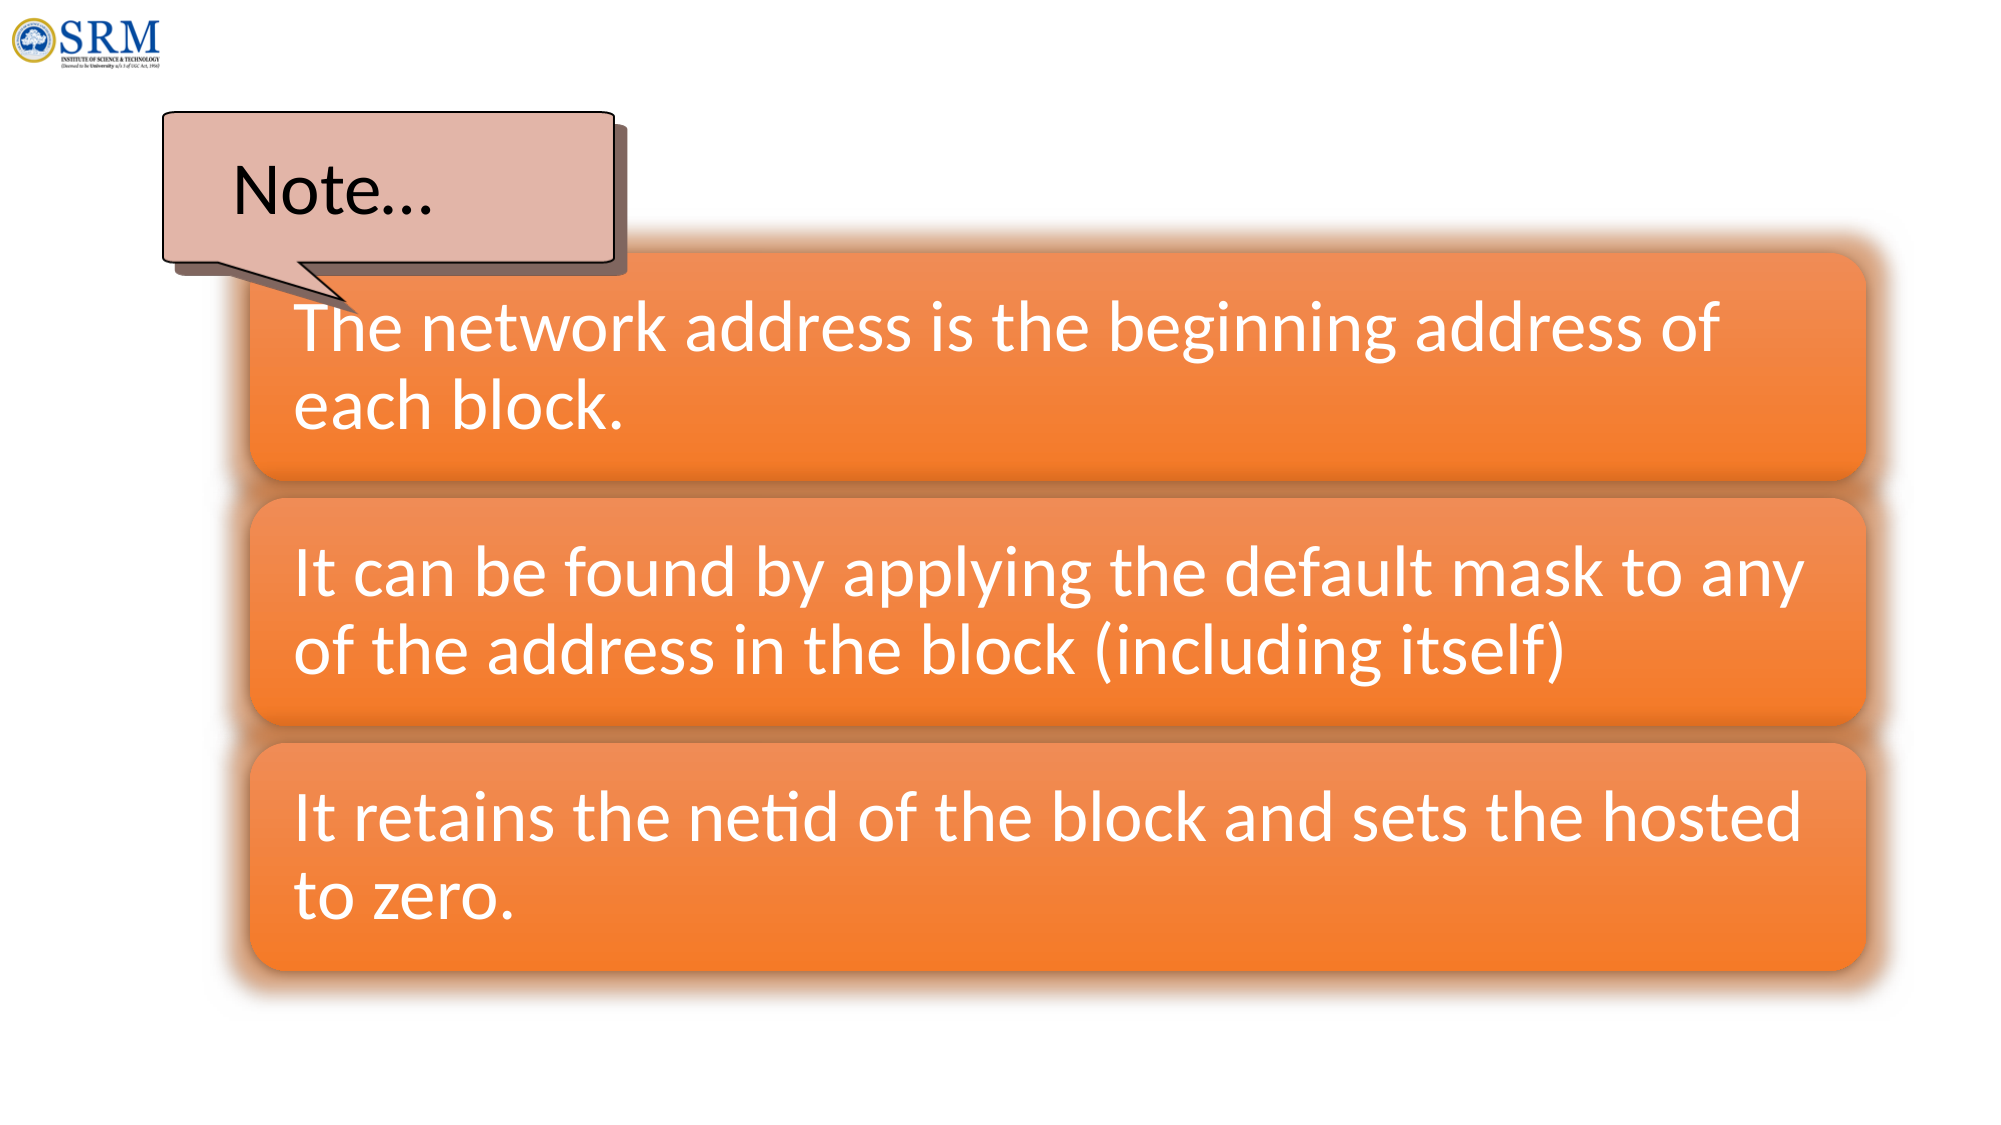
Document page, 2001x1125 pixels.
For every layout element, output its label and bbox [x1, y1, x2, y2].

picture [162, 111, 628, 315]
list [249, 249, 1867, 974]
picture [9, 0, 163, 87]
